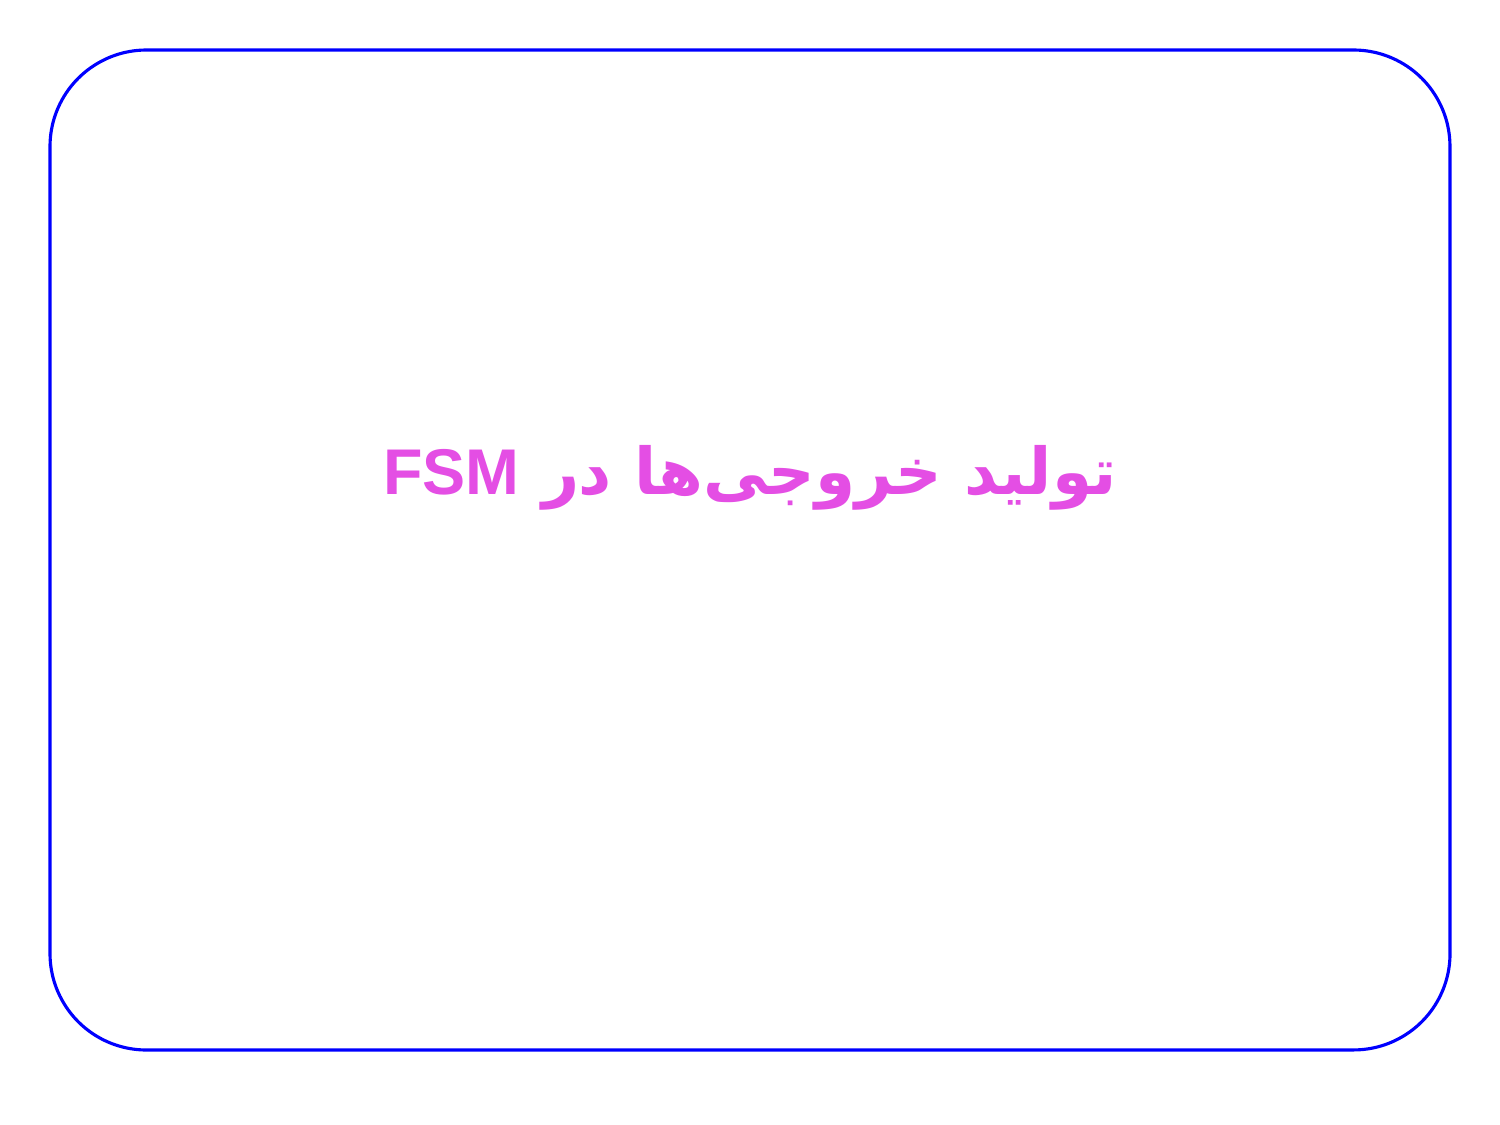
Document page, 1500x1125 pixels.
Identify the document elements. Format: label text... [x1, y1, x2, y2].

title تولید خروجی‌ها در FSM [113, 374, 1387, 563]
